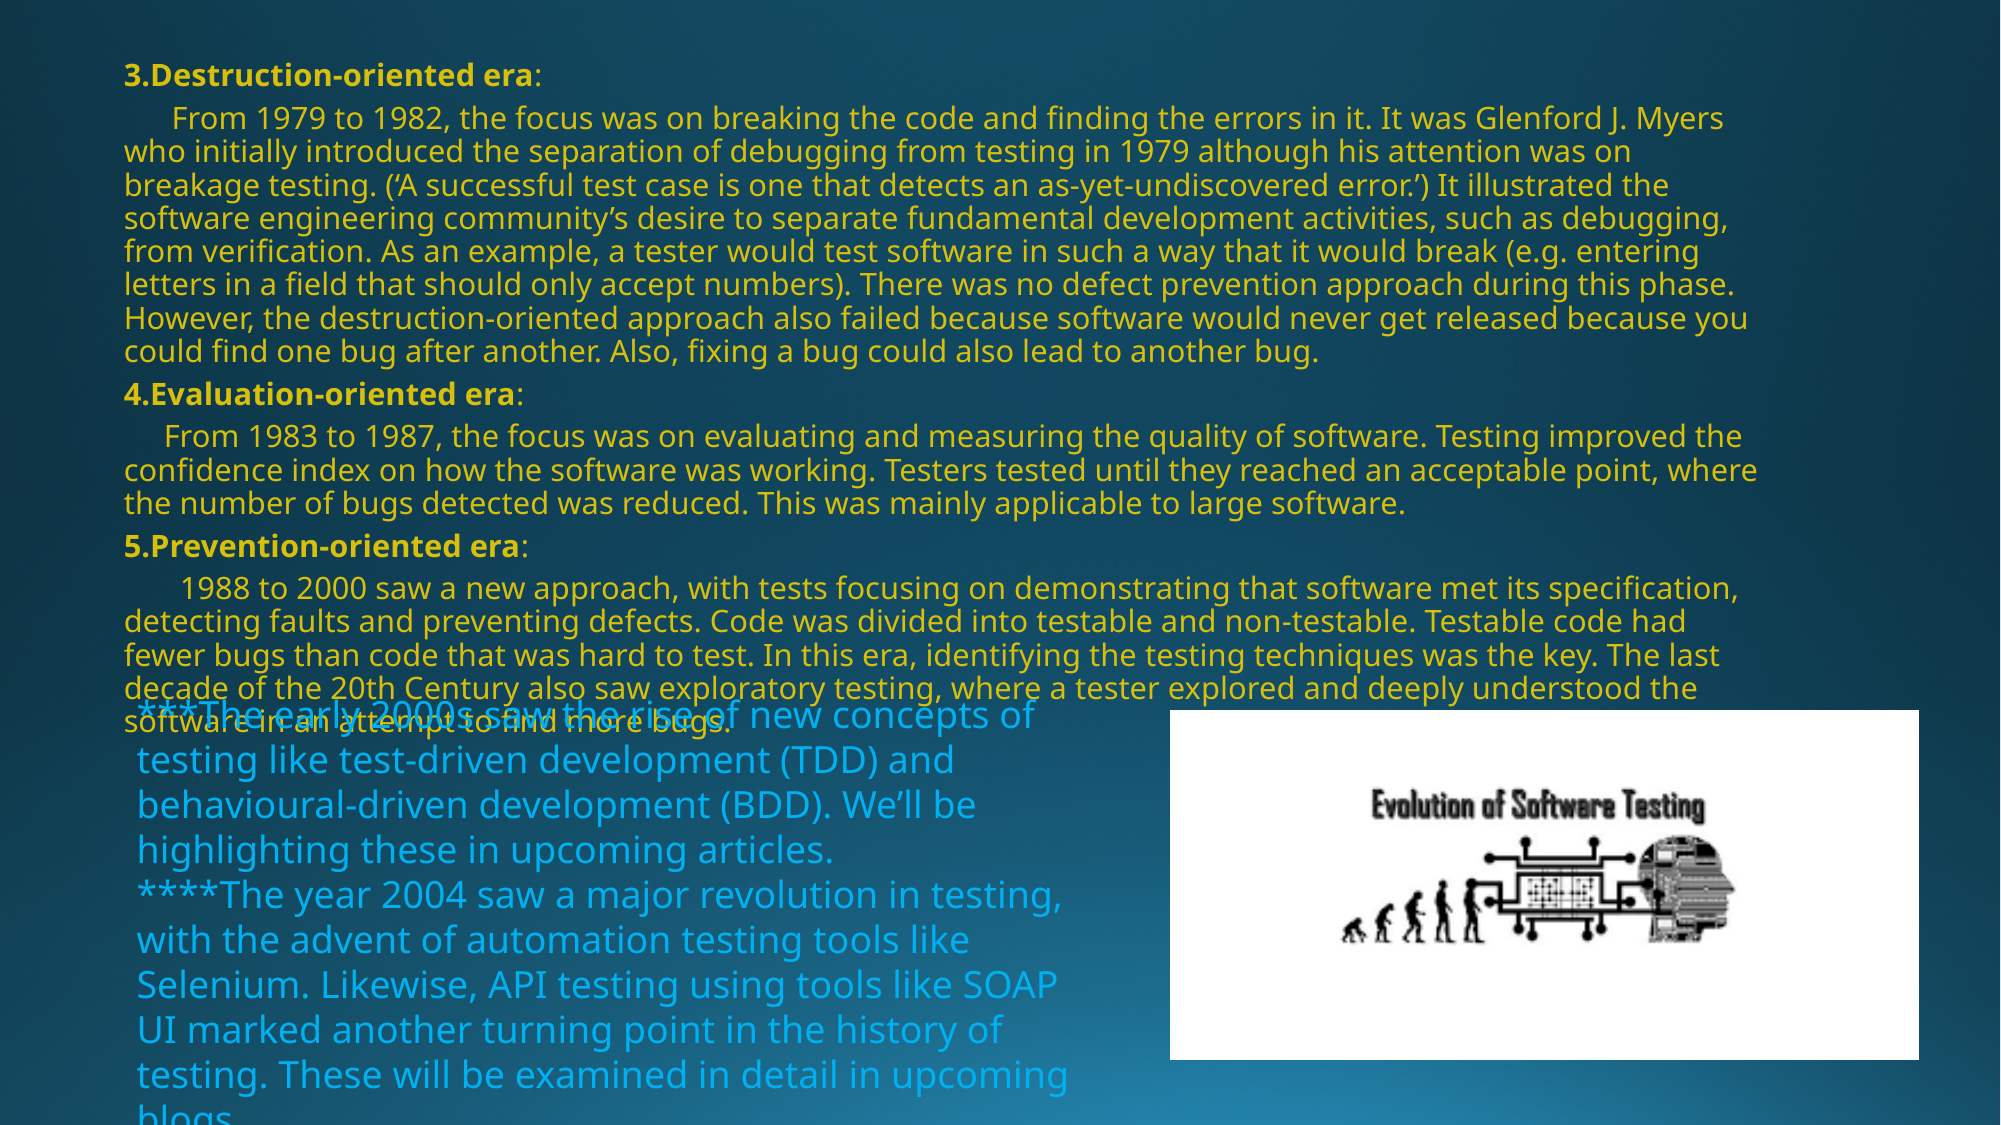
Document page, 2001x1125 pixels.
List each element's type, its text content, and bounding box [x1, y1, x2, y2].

picture [0, 0, 2001, 1125]
text_box ***The early 2000s saw the rise of new concepts of testing like test-driven development (TDD) and behavioural-driven development (BDD). We’ll be highlighting these in upcoming articles. ****The year 2004 saw a major revolution in testing, with the advent of automation testing tools like Selenium. Likewise, API testing using tools like SOAP UI marked another turning point in the history of testing. These will be examined in detail in upcoming blogs. [121, 683, 1122, 1125]
list 3.Destruction-oriented era: From 1979 to 1982, the focus was on breaking the code and finding the errors in it. It was Glenford J. Myers who initially introduced the separation of debugging from testing in 1979 although his attention was on breakage testing. (‘A successful test case is one that detects an as-yet-undiscovered error.’) It illustrated the software engineering community’s desire to separate fundamental development activities, such as debugging, from verification. As an example, a tester would test software in such a way that it would break (e.g. entering letters in a field that should only accept numbers). There was no defect prevention approach during this phase. However, the destruction-oriented approach also failed because software would never get released because you could find one bug after another. Also, fixing a bug could also lead to another bug. 4.Evaluation-oriented era: From 1983 to 1987, the focus was on evaluating and measuring the quality of software. Testing improved the confidence index on how the software was working. Testers tested until they reached an acceptable point, where the number of bugs detected was reduced. This was mainly applicable to large software. 5.Prevention-oriented era: 1988 to 2000 saw a new approach, with tests focusing on demonstrating that software met its specification, detecting faults and preventing defects. Code was divided into testable and non-testable. Testable code had fewer bugs than code that was hard to test. In this era, identifying the testing techniques was the key. The last decade of the 20th Century also saw exploratory testing, where a tester explored and deeply understood the software in an attempt to find more bugs. [108, 52, 1788, 767]
